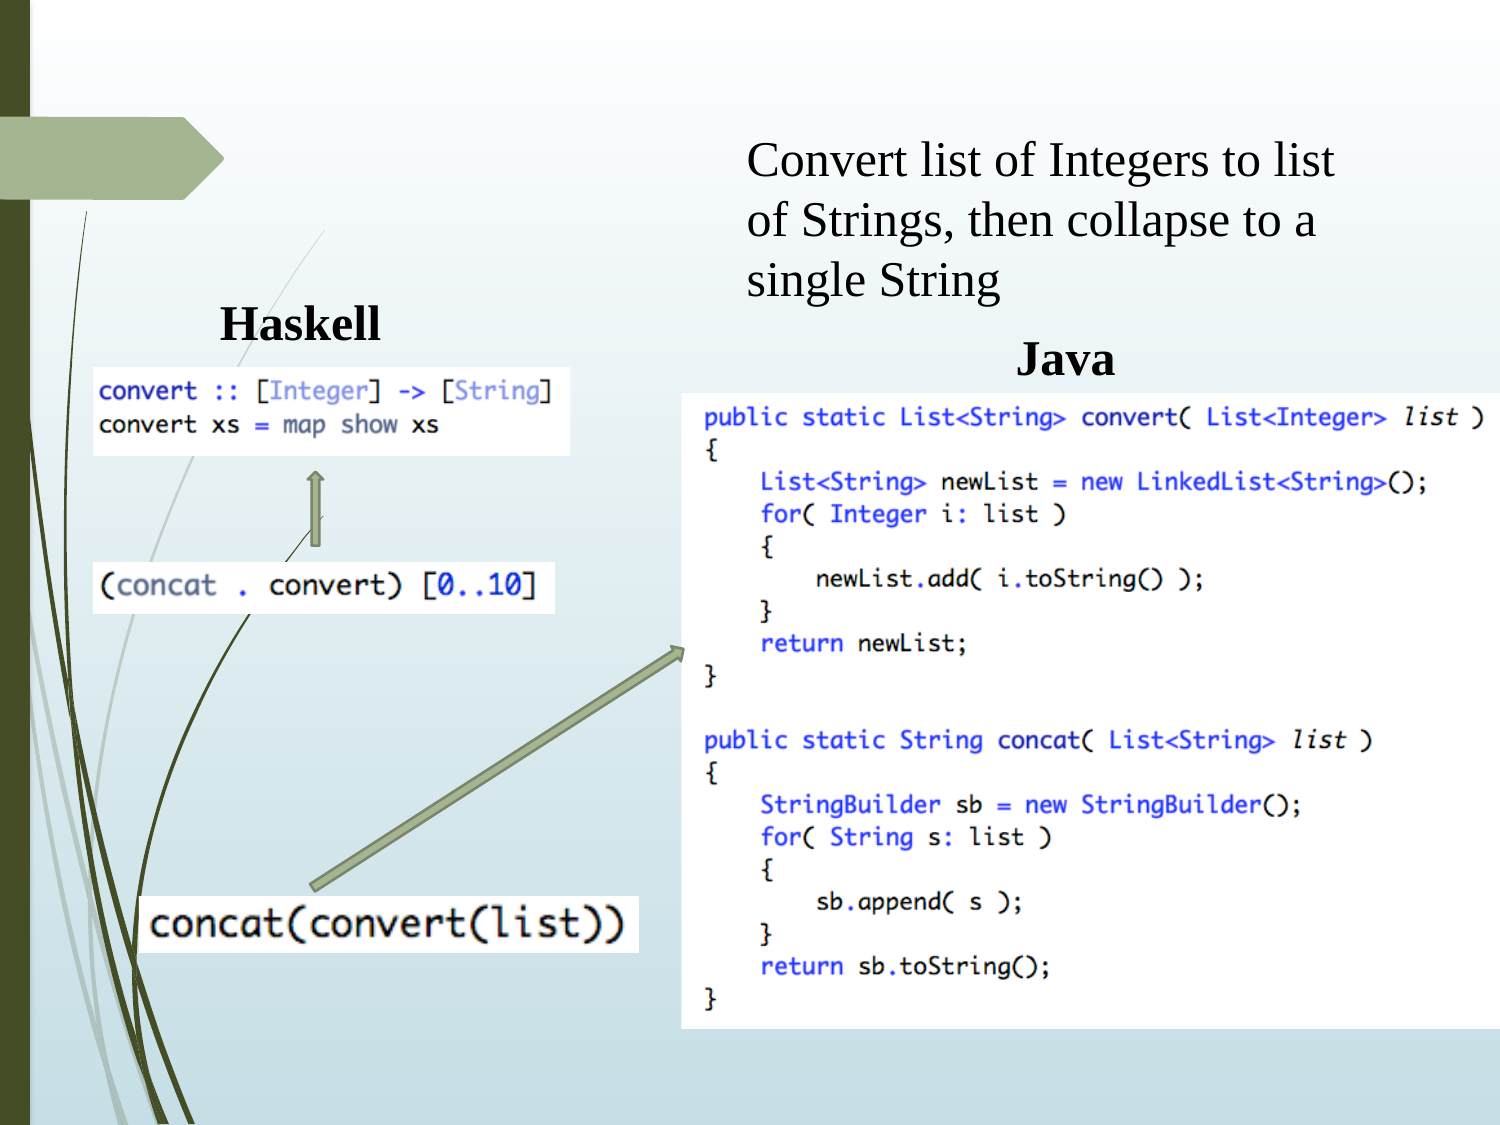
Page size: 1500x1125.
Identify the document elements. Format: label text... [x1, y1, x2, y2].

text_box Convert list of Integers to list of Strings, then collapse to a single String [731, 118, 1400, 314]
picture [93, 561, 555, 614]
text_box [306, 470, 325, 547]
picture [680, 393, 1500, 1029]
picture [138, 896, 640, 954]
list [92, 367, 571, 456]
text_box [308, 644, 676, 893]
text_box Haskell [205, 283, 397, 359]
text_box Java [1000, 317, 1132, 392]
